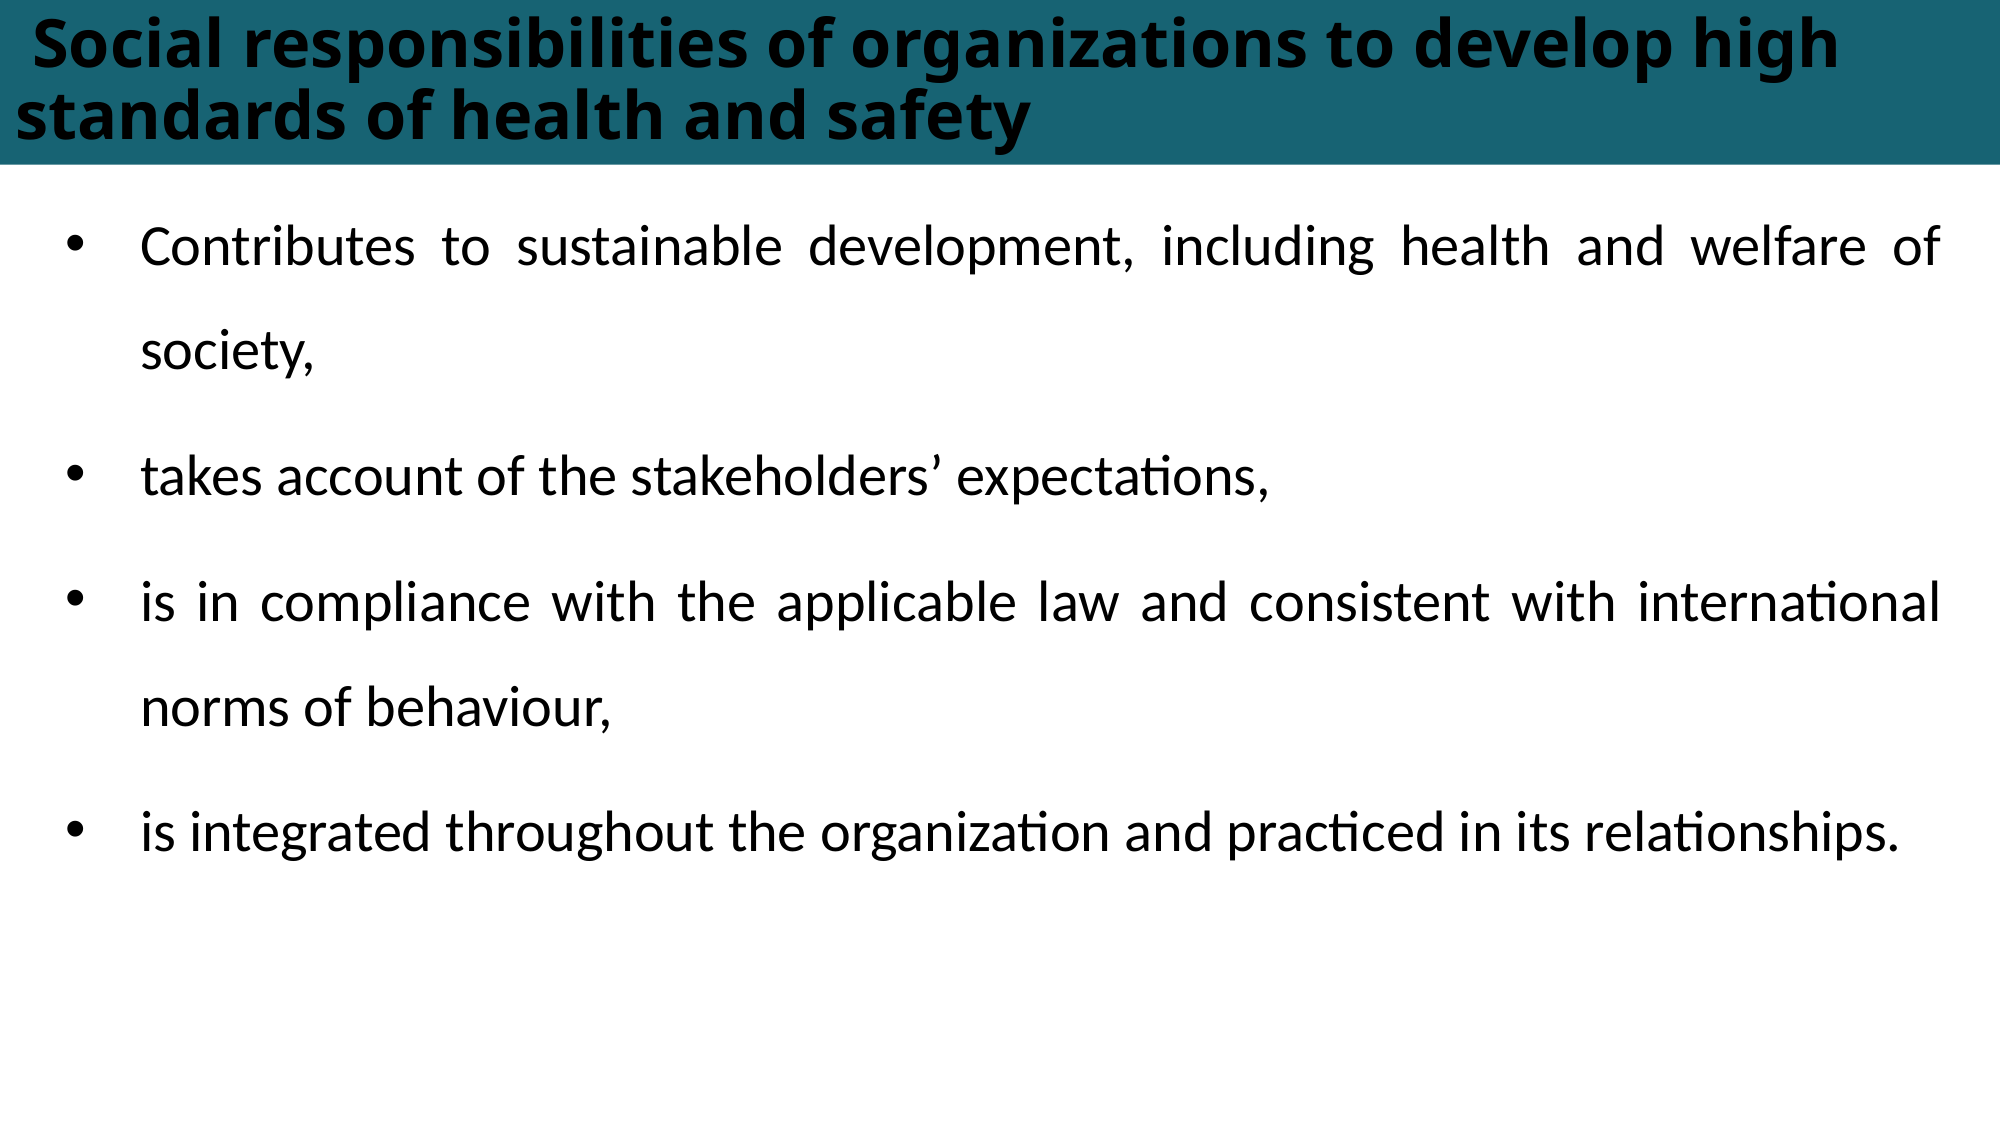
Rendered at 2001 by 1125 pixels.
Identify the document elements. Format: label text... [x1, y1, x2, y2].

text_box Contributes to sustainable development, including health and welfare of society, takes account of the stakeholders’ expectations, is in compliance with the applicable law and consistent with international norms of behaviour, is integrated throughout the organization and practiced in its relationships. [36, 164, 1958, 1125]
text_box [0, 134, 2000, 1103]
title Social responsibilities of organizations to develop high standards of health and safety [0, 0, 2000, 134]
